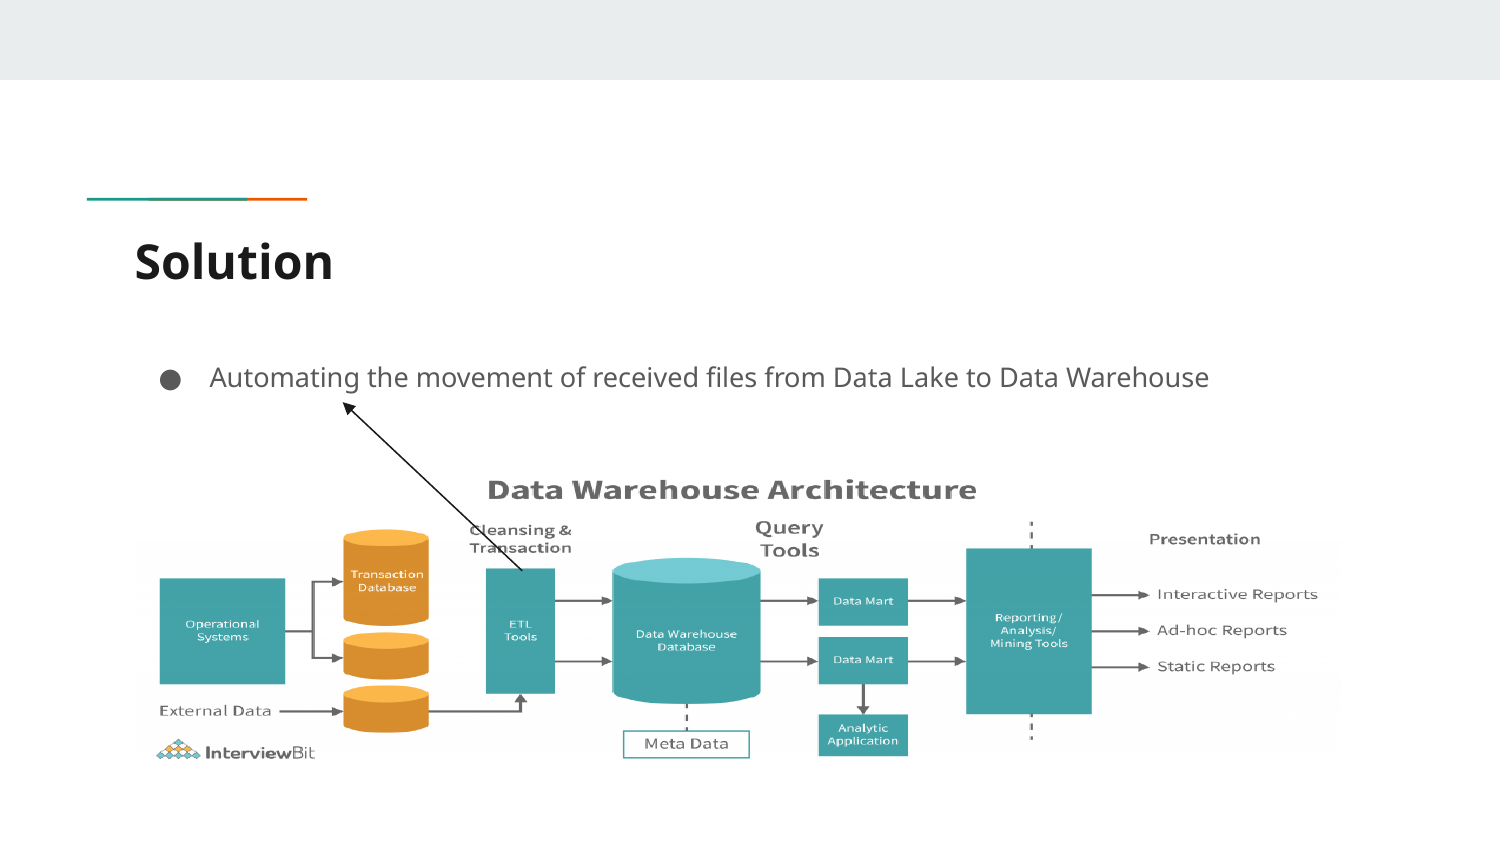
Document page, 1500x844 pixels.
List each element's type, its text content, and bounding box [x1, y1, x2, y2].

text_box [342, 401, 523, 572]
list Automating the movement of received files from Data Lake to Data Warehouse [119, 341, 1381, 712]
title Solution [119, 216, 1381, 305]
picture [136, 457, 1343, 775]
